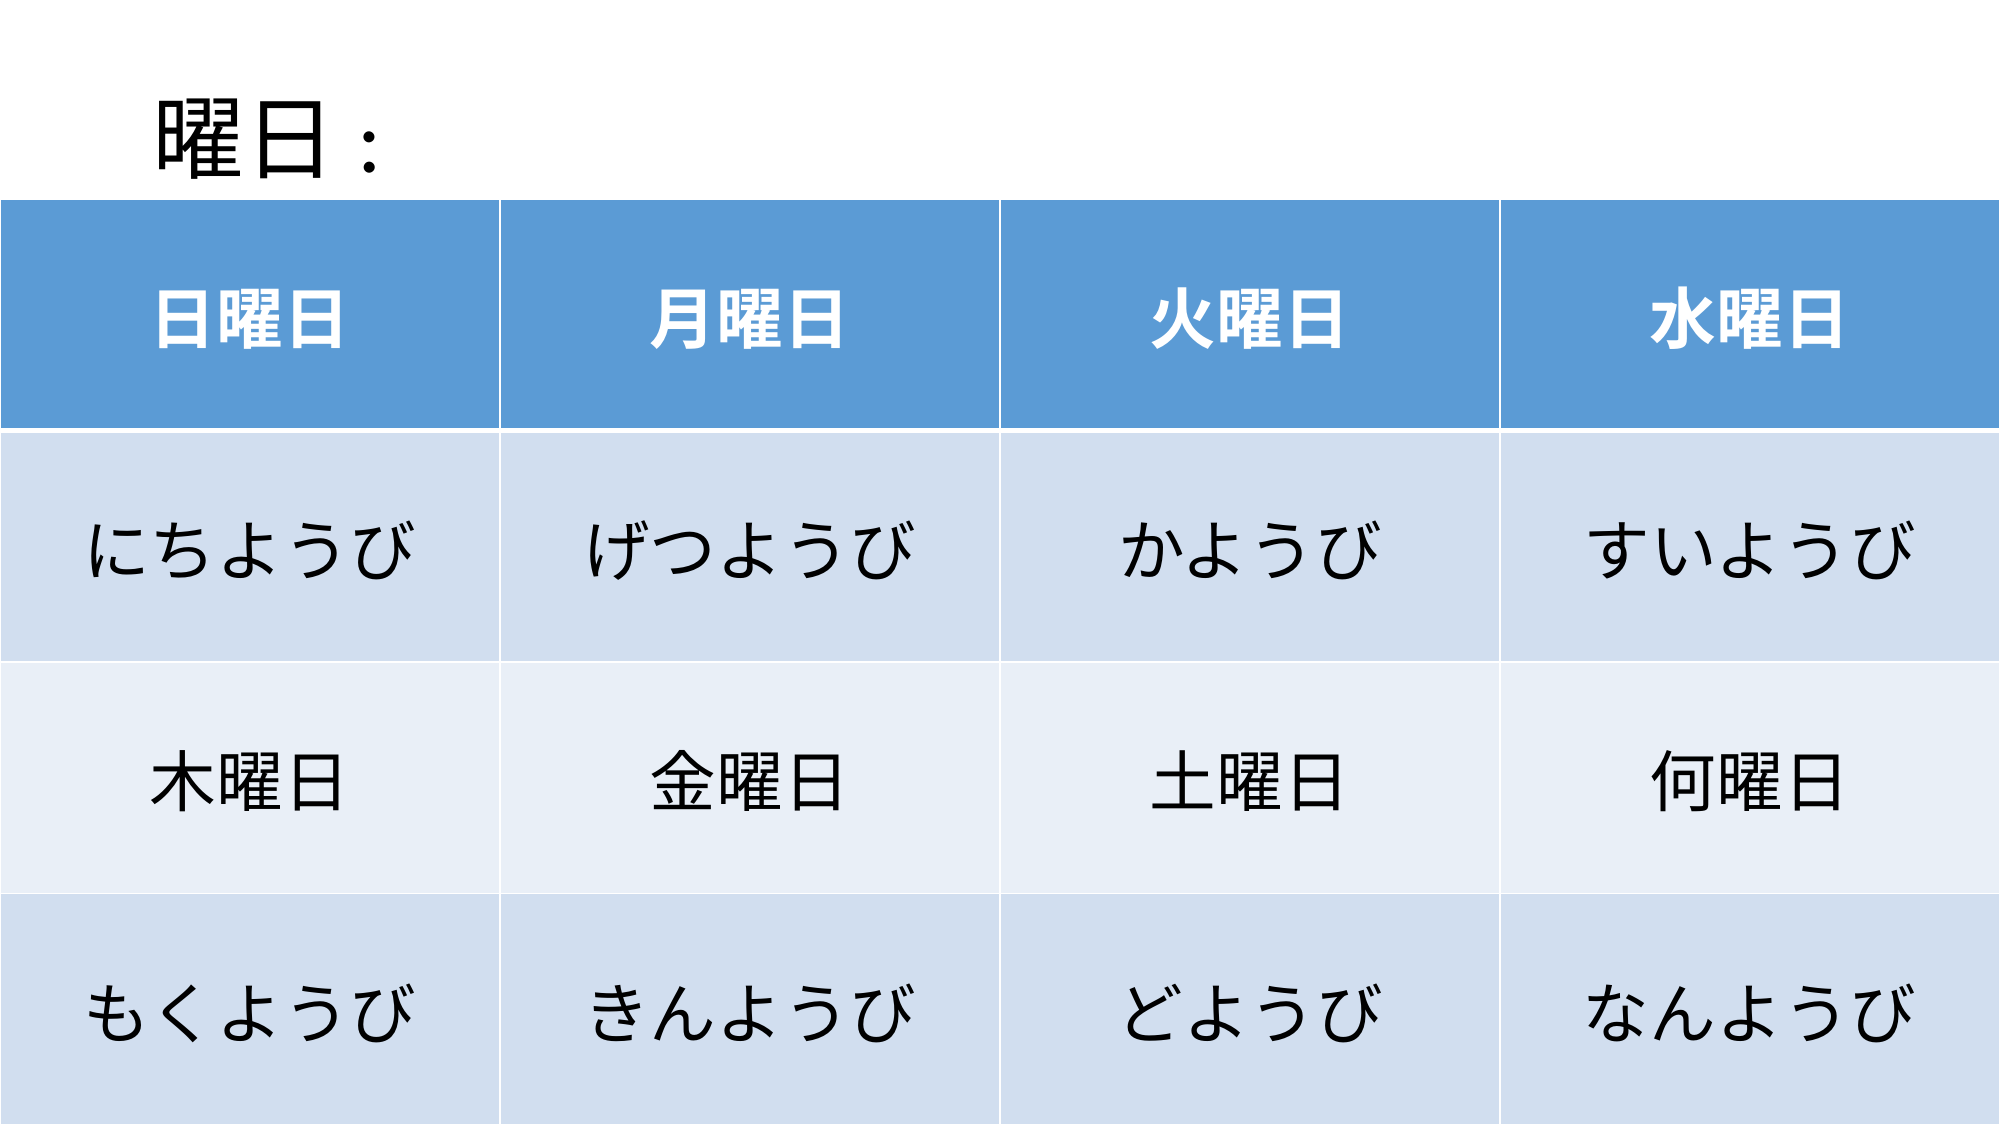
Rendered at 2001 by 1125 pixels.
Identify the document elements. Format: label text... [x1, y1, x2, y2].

table_cell かようび [1001, 433, 1499, 661]
table_cell すいようび [1501, 433, 1999, 661]
table_cell もくようび [1, 894, 499, 1124]
table_cell げつようび [501, 433, 999, 661]
table_cell きんようび [501, 894, 999, 1124]
table_cell にちようび [1, 433, 499, 661]
table_cell どようび [1001, 894, 1499, 1124]
table_cell 木曜日 [1, 663, 499, 893]
table_header 水曜日 [1501, 200, 1999, 428]
table_header 火曜日 [1001, 200, 1499, 428]
table_header 日曜日 [1, 200, 499, 428]
table_cell 土曜日 [1001, 663, 1499, 893]
table_header 月曜日 [501, 200, 999, 428]
title 曜日: [137, 34, 1863, 198]
table_cell 何曜日 [1501, 663, 1999, 893]
table_cell なんようび [1501, 894, 1999, 1124]
table_cell 金曜日 [501, 663, 999, 893]
